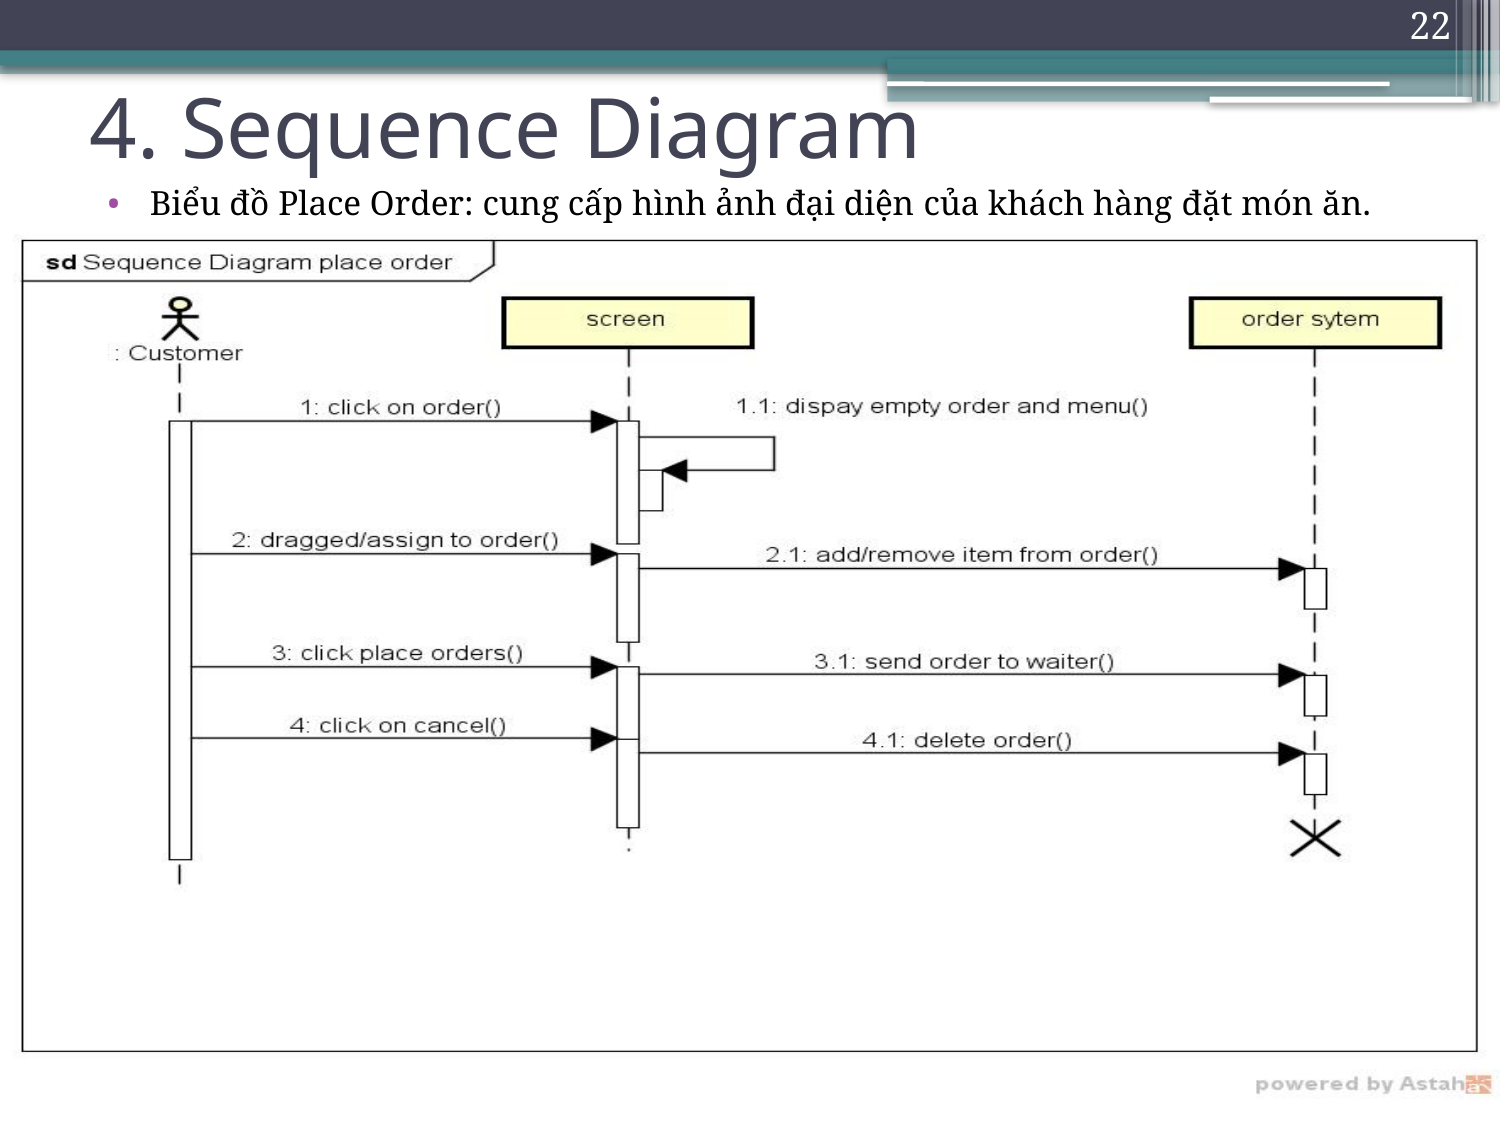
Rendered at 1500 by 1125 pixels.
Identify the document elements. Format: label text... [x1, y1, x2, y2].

picture [0, 224, 1500, 1101]
list Biểu đồ Place Order: cung cấp hình ảnh đại diện của khách hàng đặt món ăn. [75, 174, 1425, 222]
slide_number 22 [1341, 0, 1466, 61]
title 4. Sequence Diagram [75, 37, 1425, 174]
